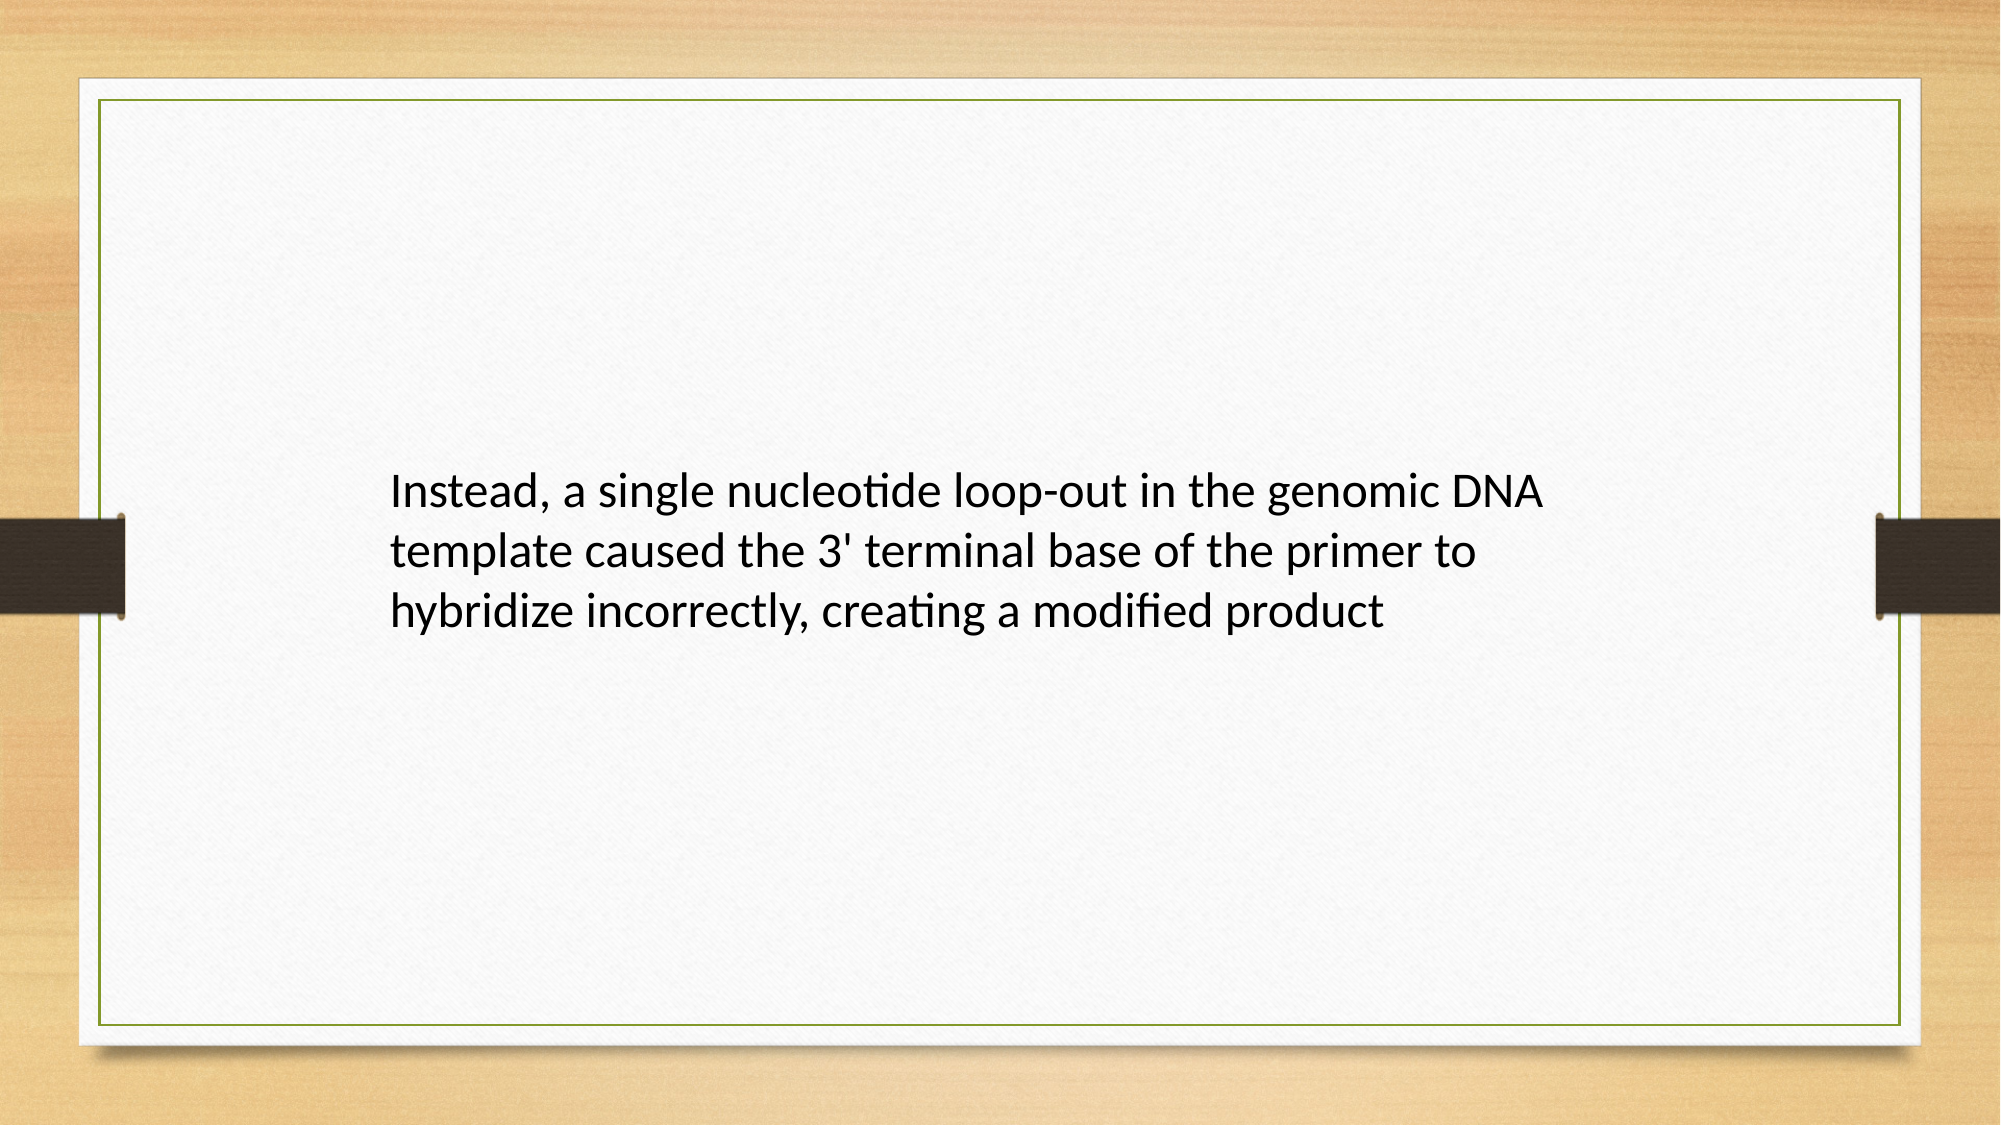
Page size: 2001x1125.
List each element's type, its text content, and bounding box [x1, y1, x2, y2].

picture [0, 0, 2001, 1125]
text_box Instead, a single nucleotide loop-out in the genomic DNA template caused the 3' terminal base of the primer to hybridize incorrectly, creating a modified product [374, 405, 1575, 645]
